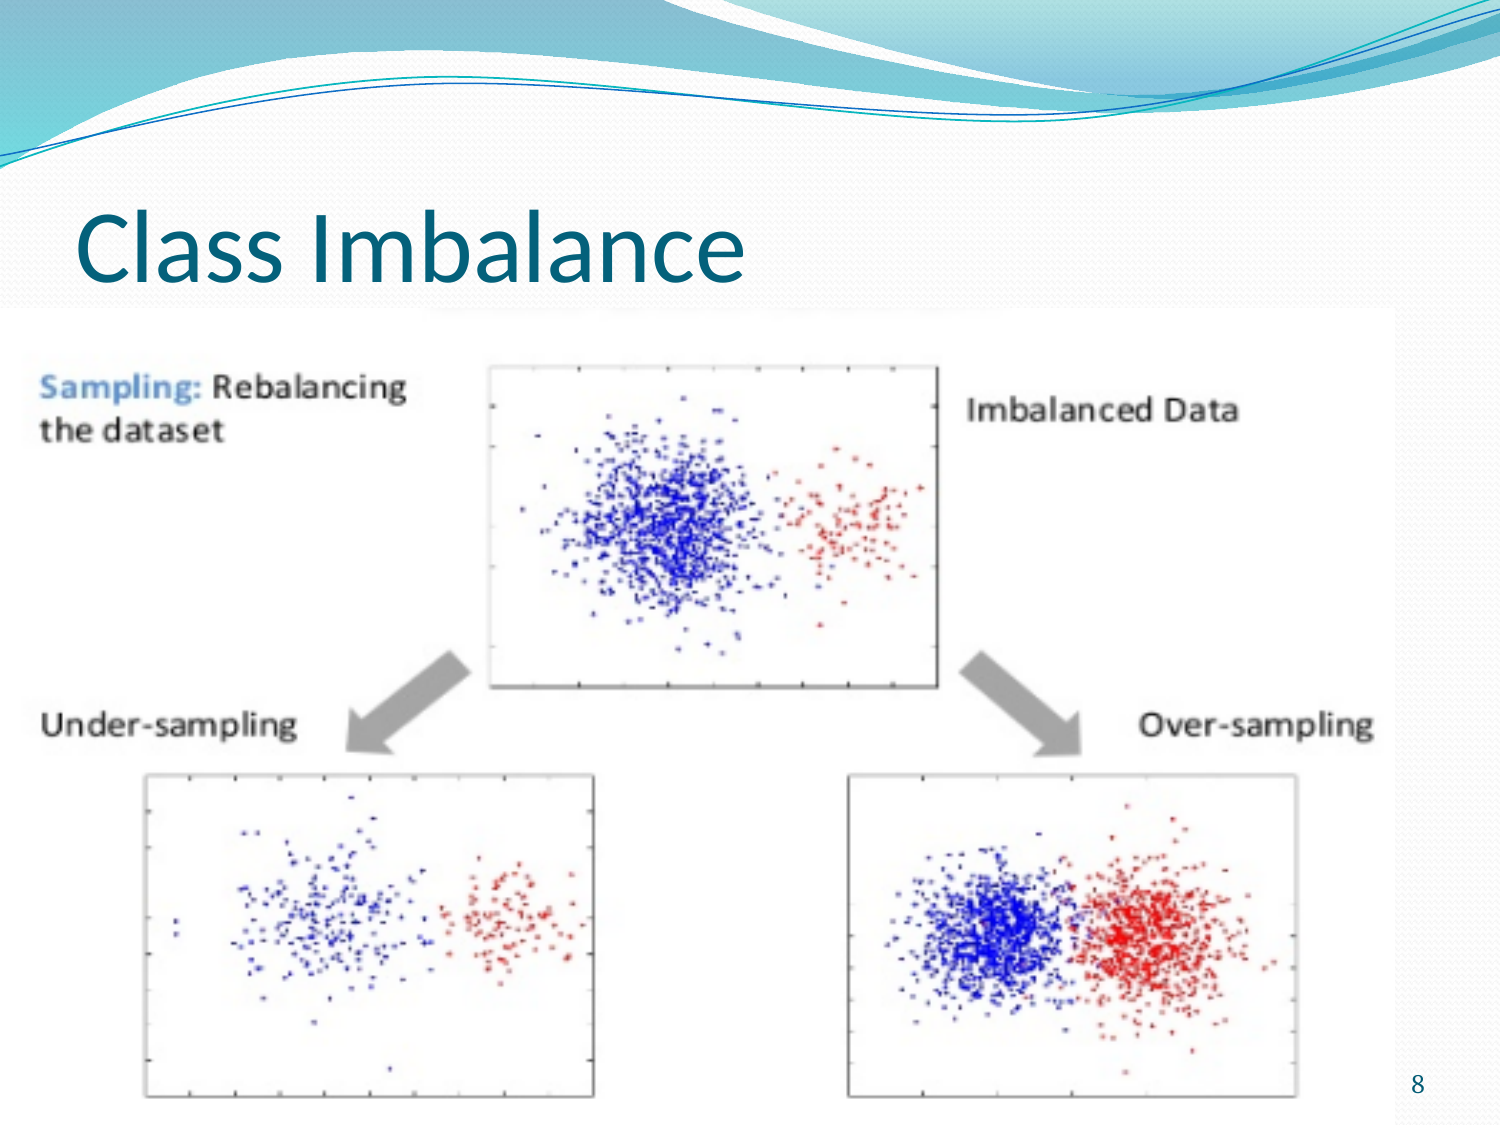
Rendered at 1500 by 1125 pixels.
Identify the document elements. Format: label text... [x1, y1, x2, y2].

slide_number 8 [1400, 1042, 1425, 1103]
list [0, 308, 1395, 1125]
title Class Imbalance [75, 115, 1425, 303]
